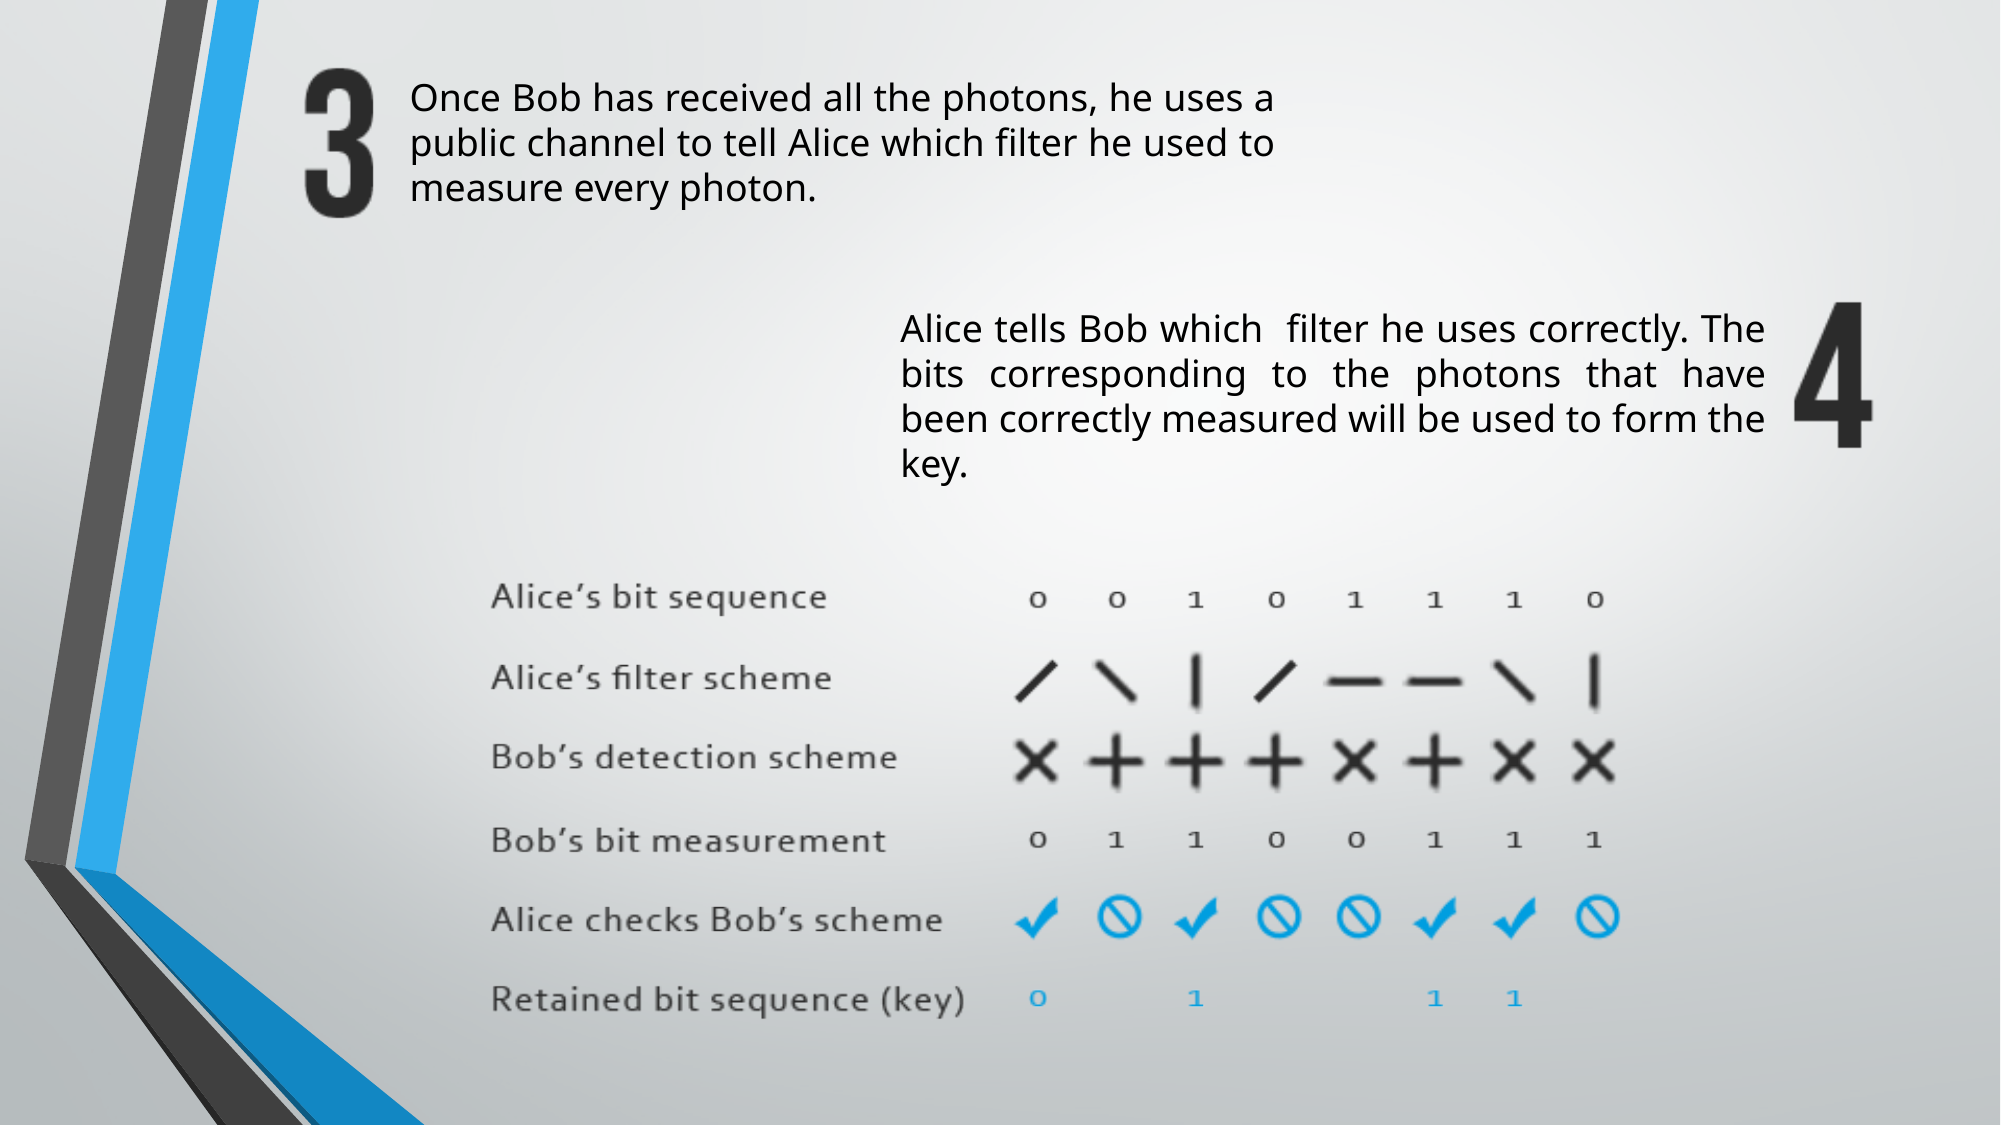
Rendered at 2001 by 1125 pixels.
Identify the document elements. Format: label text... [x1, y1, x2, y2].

picture [464, 521, 1715, 1052]
picture [290, 37, 396, 247]
text_box Once Bob has received all the photons, he uses a public channel to tell Alice which filter he used to measure every photon. [396, 66, 1291, 216]
picture [1783, 269, 1889, 478]
text_box Alice tells Bob which filter he uses correctly. The bits corresponding to the photons that have been correctly measured will be used to form the key. [885, 297, 1782, 493]
